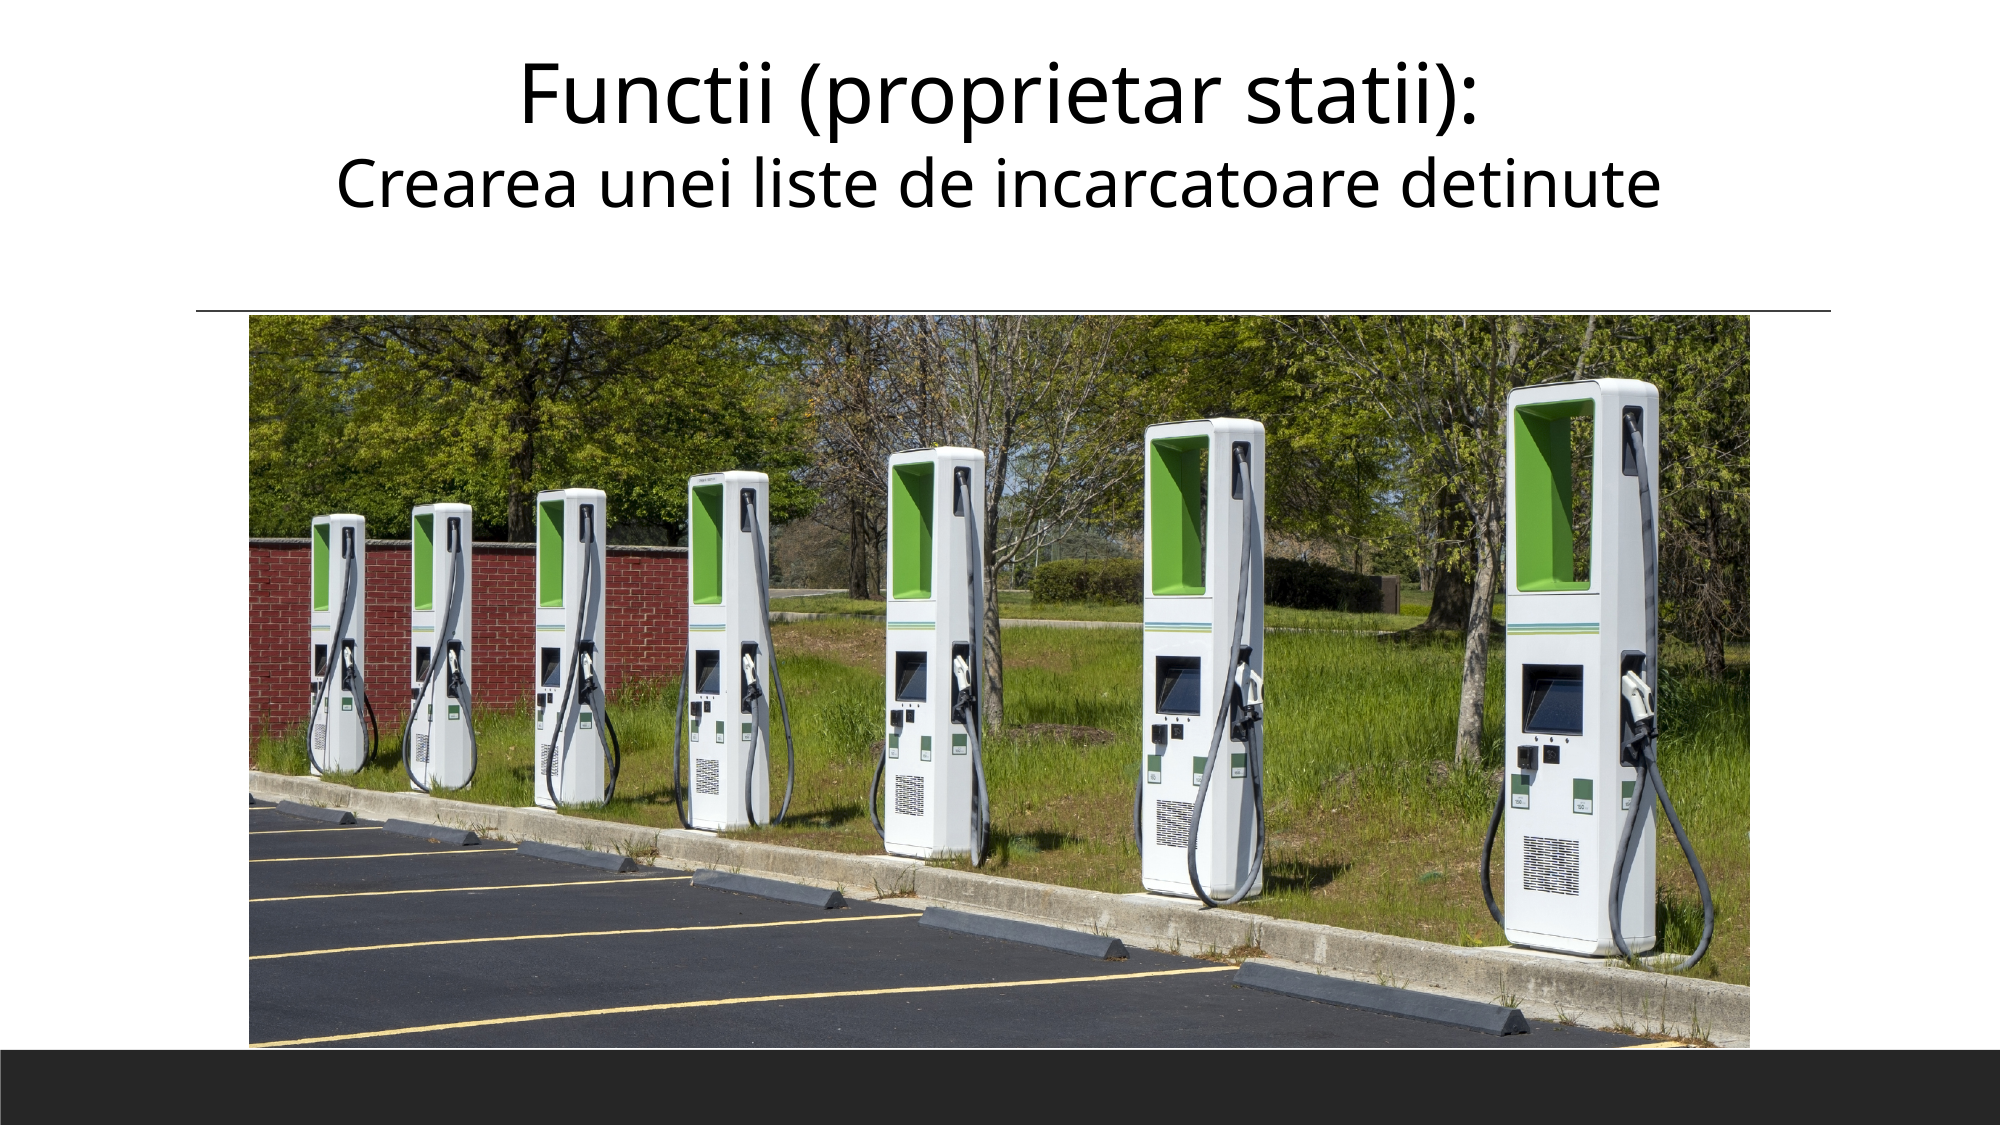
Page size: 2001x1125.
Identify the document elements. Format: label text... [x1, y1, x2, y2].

text_box Functii (proprietar statii): Crearea unei liste de incarcatoare detinute [99, 32, 1900, 408]
picture [249, 315, 1751, 1048]
